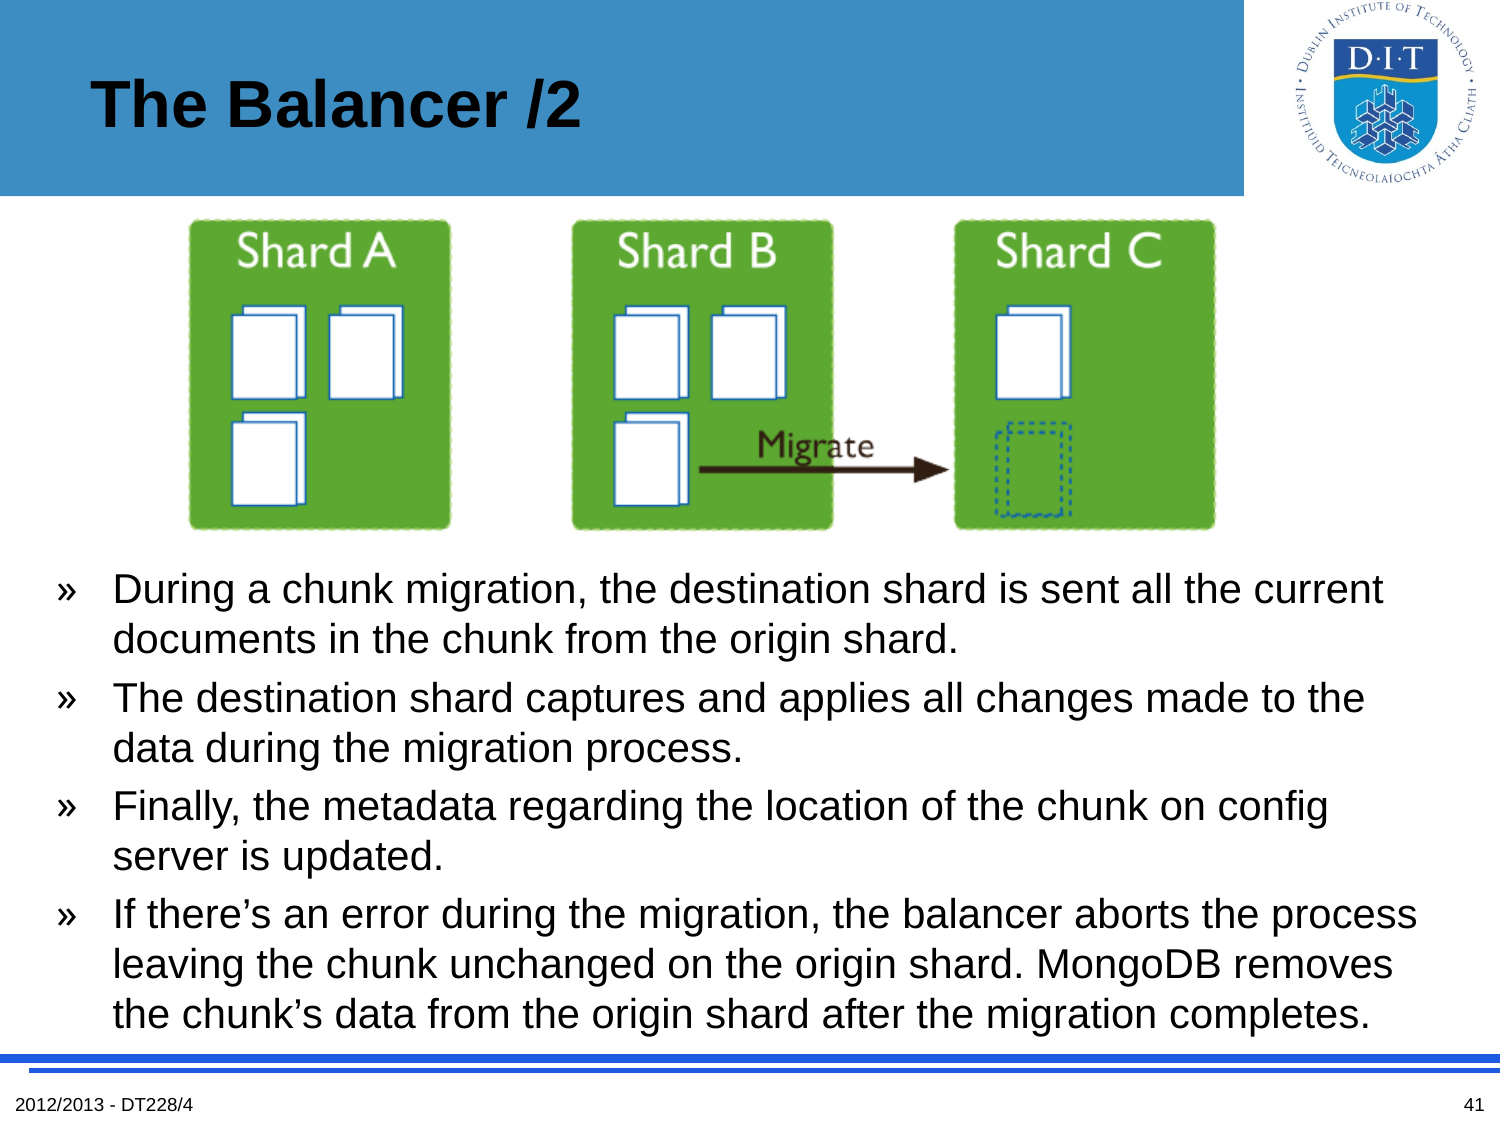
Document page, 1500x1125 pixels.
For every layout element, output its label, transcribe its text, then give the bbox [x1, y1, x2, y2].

picture [1293, 0, 1478, 185]
slide_number 41 [1149, 1084, 1500, 1125]
picture [182, 216, 1234, 536]
title The Balancer /2 [74, 18, 1105, 182]
slide_number 2012/2013 - DT228/4 [0, 1084, 351, 1125]
list During a chunk migration, the destination shard is sent all the current documents in the chunk from the origin shard. The destination shard captures and applies all changes made to the data during the migration process. Finally, the metadata regarding the location of the chunk on config server is updated. If there’s an error during the migration, the balancer aborts the process leaving the chunk unchanged on the origin shard. MongoDB removes the chunk’s data from the origin shard after the migration completes. [41, 554, 1459, 1024]
